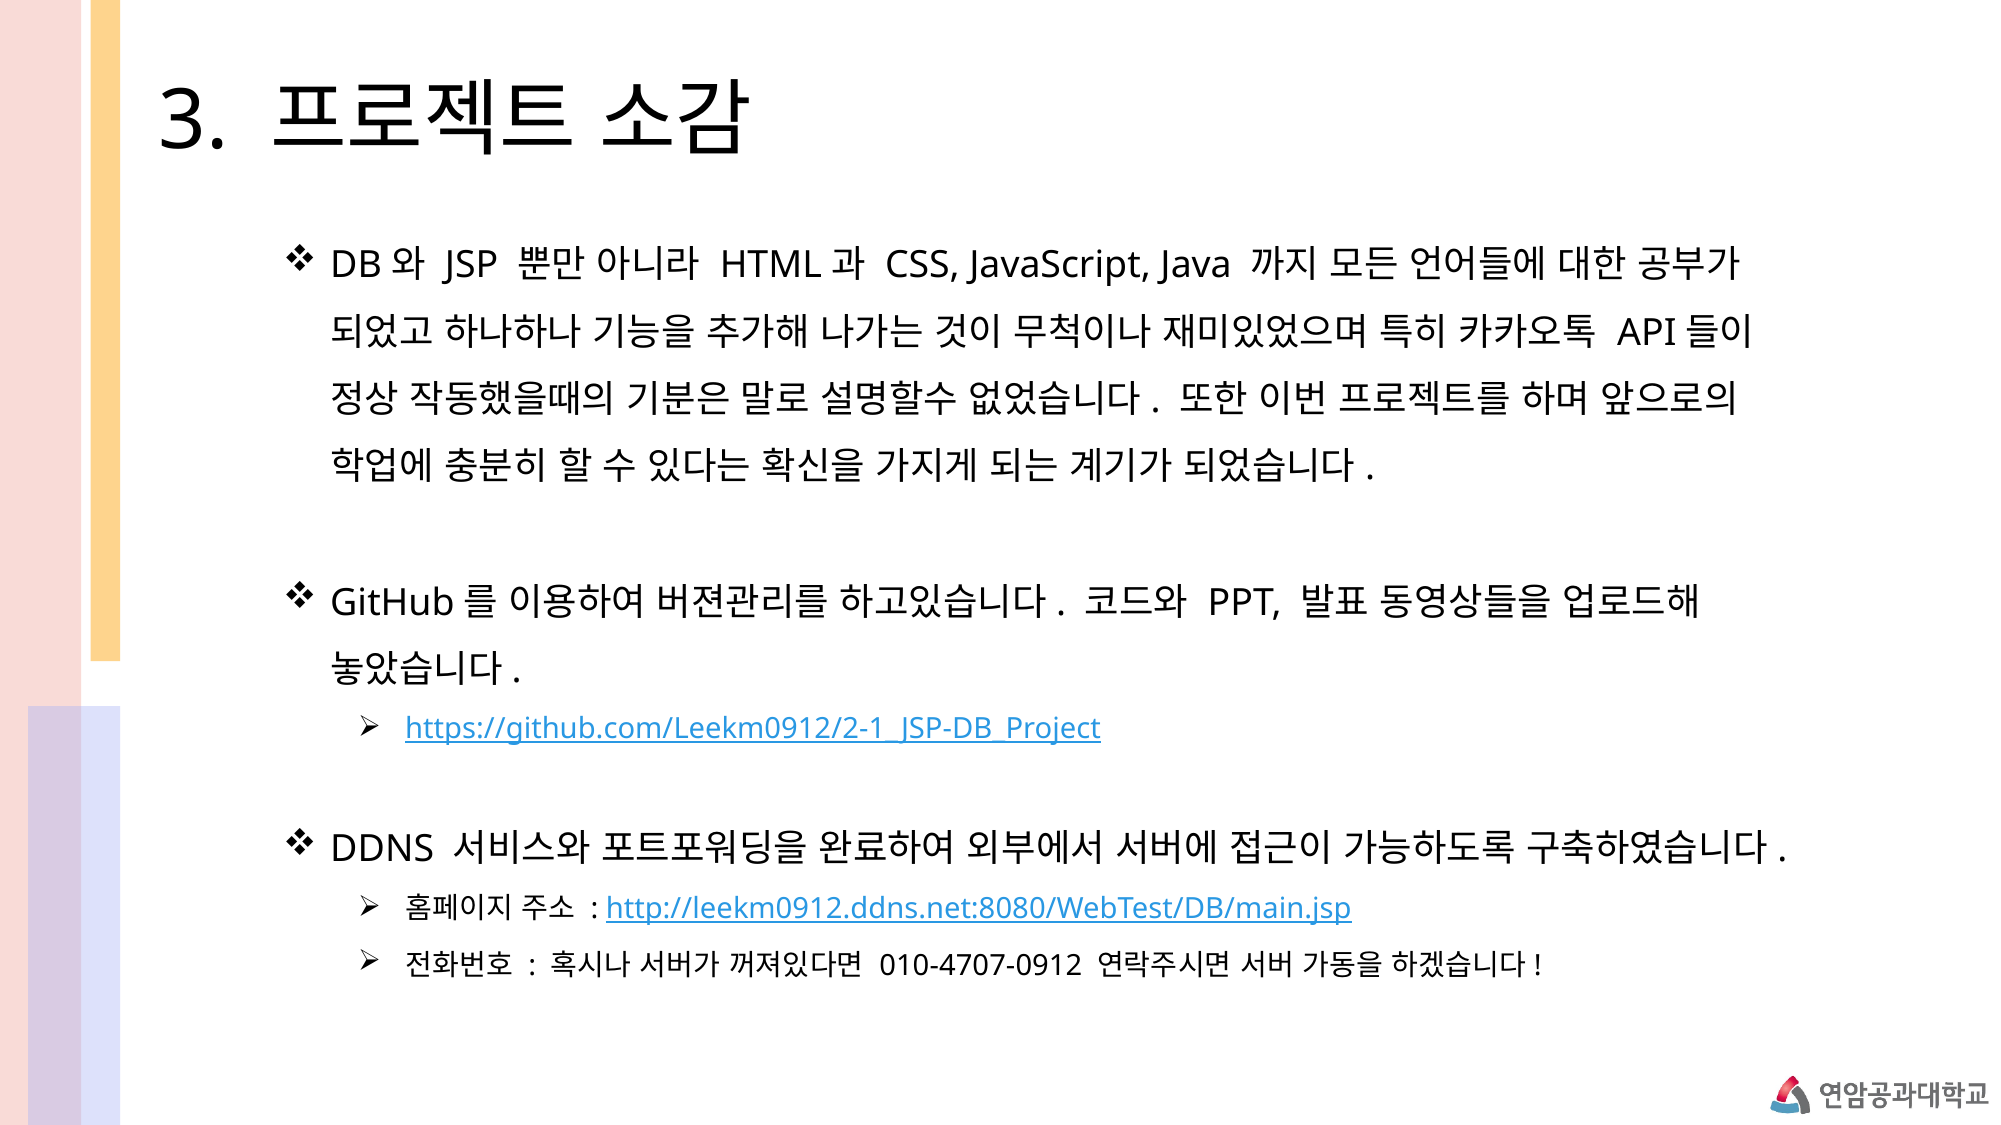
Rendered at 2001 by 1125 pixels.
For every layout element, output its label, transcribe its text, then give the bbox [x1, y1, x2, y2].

text_box DB와 JSP 뿐만 아니라 HTML과 CSS, JavaScript, Java 까지 모든 언어들에 대한 공부가 되었고 하나하나 기능을 추가해 나가는 것이 무척이나 재미있었으며 특히 카카오톡 API들이 정상 작동했을때의 기분은 말로 설명할수 없었습니다. 또한 이번 프로젝트를 하며 앞으로의 학업에 충분히 할 수 있다는 확신을 가지게 되는 계기가 되었습니다. GitHub를 이용하여 버젼관리를 하고있습니다. 코드와 PPT, 발표 동영상들을 업로드해 놓았습니다. https://github.com/Leekm0912/2-1_JSP-DB_Project DDNS 서비스와 포트포워딩을 완료하여 외부에서 서버에 접근이 가능하도록 구축하였습니다. 홈페이지 주소 : http://leekm0912.ddns.net:8080/WebTest/DB/main.jsp 전화번호 : 혹시나 서버가 꺼져있다면 010-4707-0912 연락주시면 서버 가동을 하겠습니다! [268, 210, 1803, 1057]
picture [1761, 1071, 1999, 1122]
text_box 3. 프로젝트 소감 [144, 58, 768, 173]
